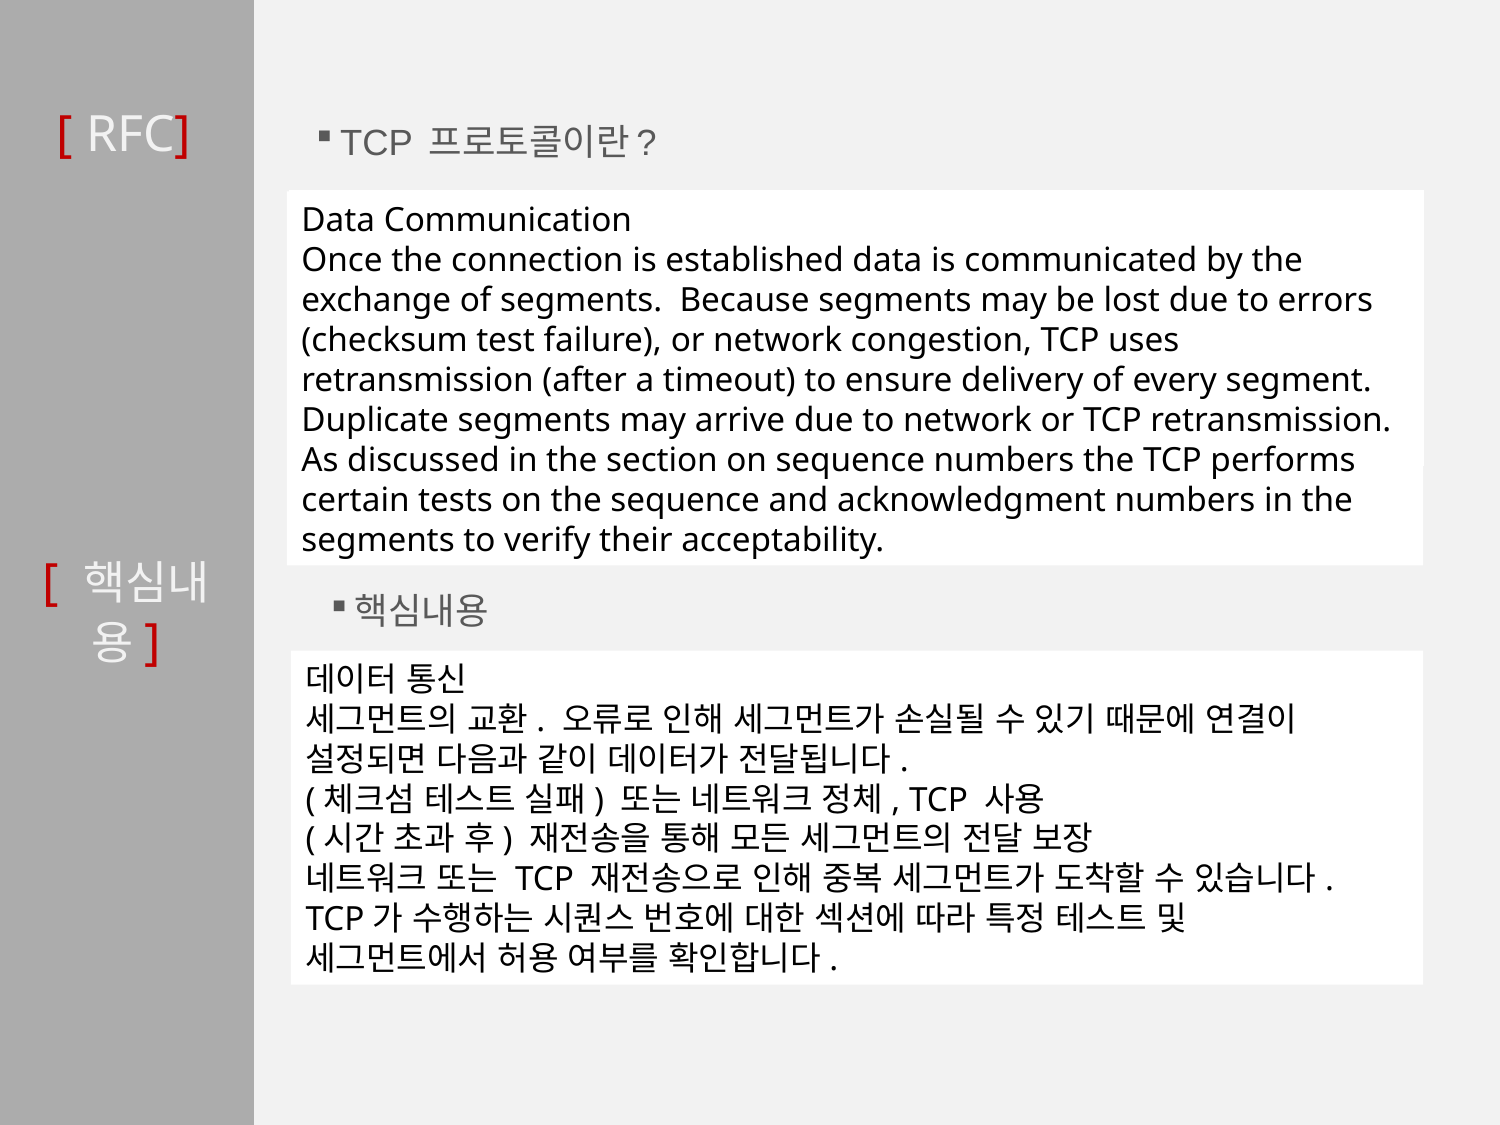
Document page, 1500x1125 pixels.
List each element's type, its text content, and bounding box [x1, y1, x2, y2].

text_box 핵심내용 [315, 566, 1179, 650]
title [ RFC] [0, 90, 254, 173]
text_box [0, 0, 256, 567]
text_box [ 핵심내용] [0, 567, 256, 651]
text_box [0, 651, 256, 1125]
text_box [256, 0, 1500, 1125]
text_box TCP 프로토콜이란? [301, 89, 1164, 188]
text_box Data Communication Once the connection is established data is communicated by the exchange of segments. Because segments may be lost due to errors (checksum test failure), or network congestion, TCP uses retransmission (after a timeout) to ensure delivery of every segment. Duplicate segments may arrive due to network or TCP retransmission. As discussed in the section on sequence numbers the TCP performs certain tests on the sequence and acknowledgment numbers in the segments to verify their acceptability. [286, 472, 1424, 566]
picture [288, 190, 1424, 466]
text_box 데이터 통신 세그먼트의 교환. 오류로 인해 세그먼트가 손실될 수 있기 때문에 연결이 설정되면 다음과 같이 데이터가 전달됩니다. (체크섬 테스트 실패) 또는 네트워크 정체, TCP 사용 (시간 초과 후) 재전송을 통해 모든 세그먼트의 전달 보장 네트워크 또는 TCP 재전송으로 인해 중복 세그먼트가 도착할 수 있습니다. TCP가 수행하는 시퀀스 번호에 대한 섹션에 따라 특정 테스트 및 세그먼트에서 허용 여부를 확인합니다. [290, 650, 1424, 985]
